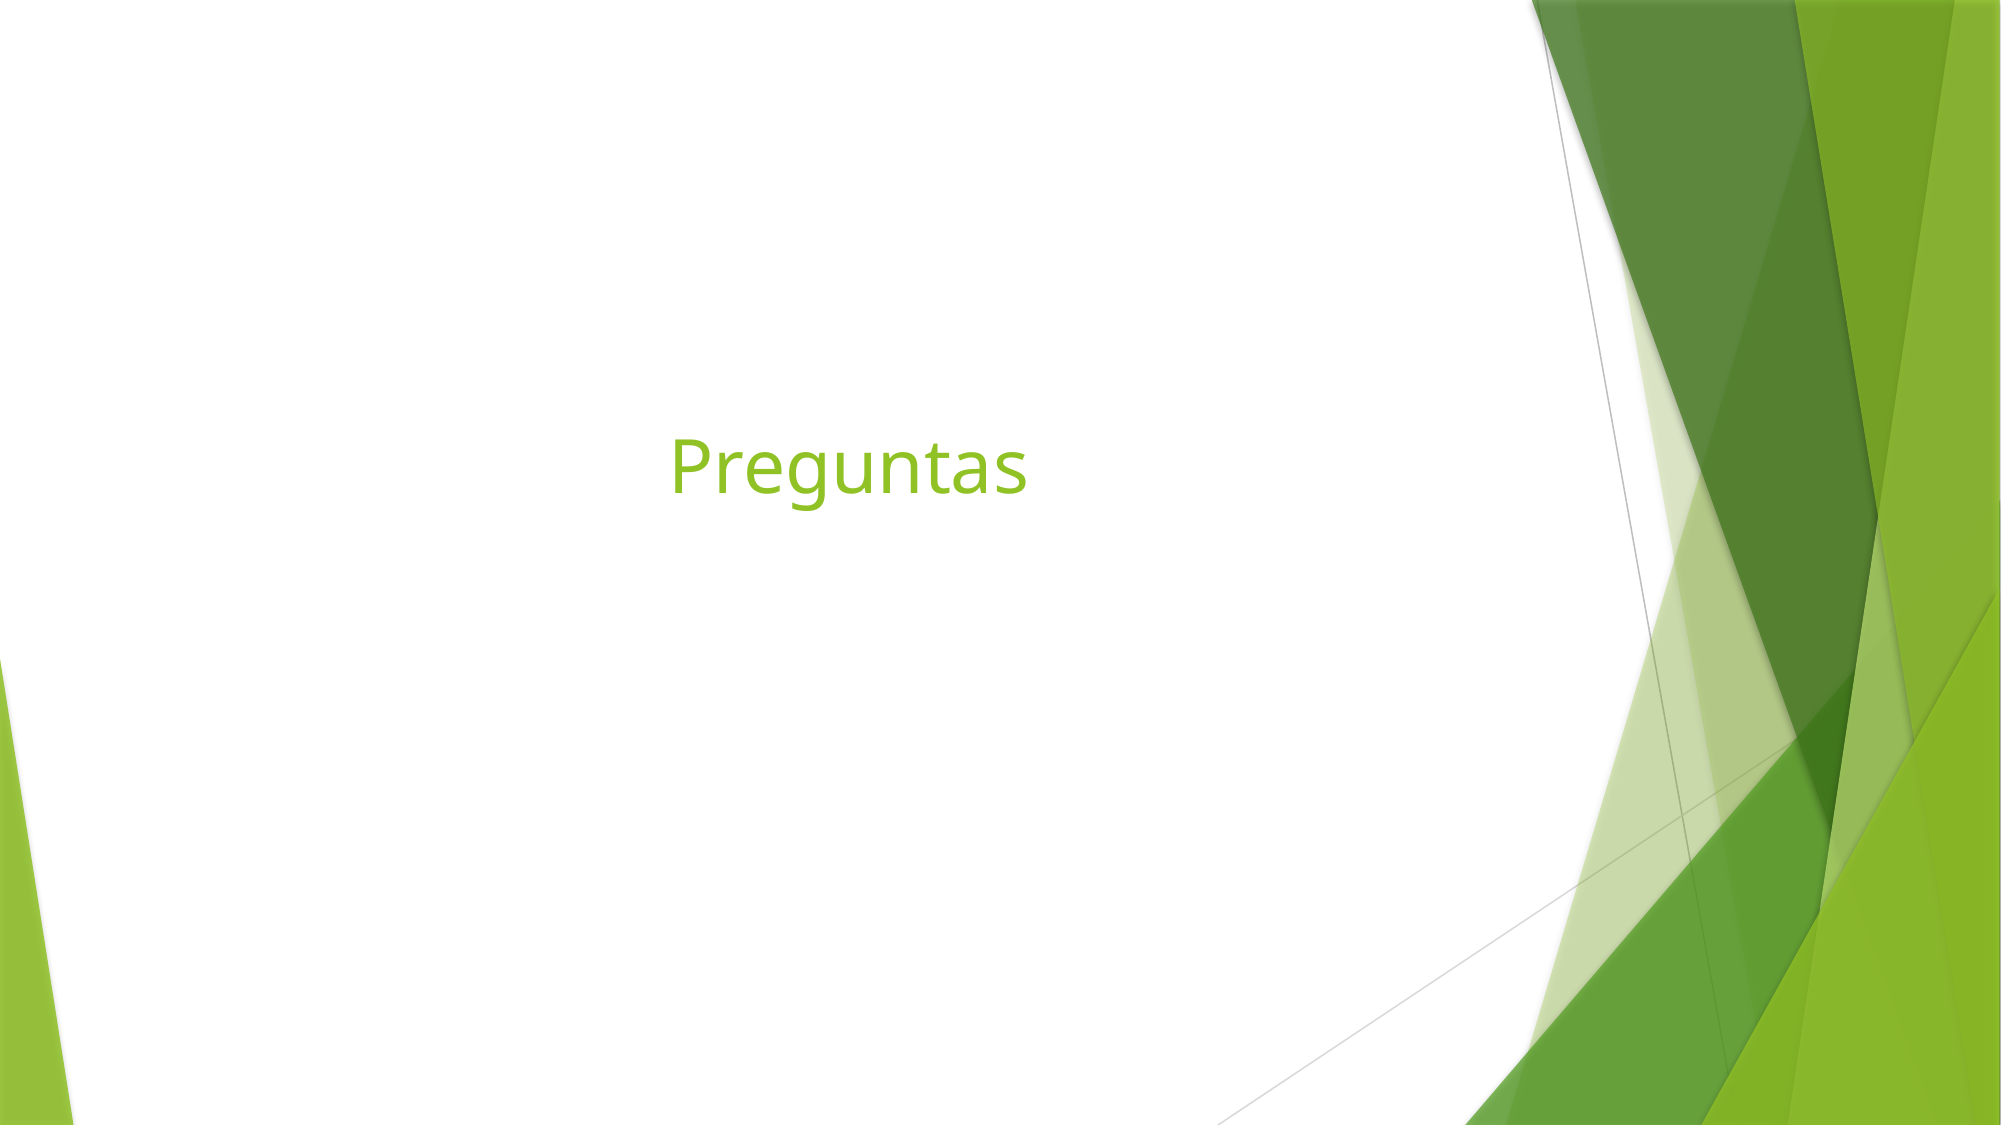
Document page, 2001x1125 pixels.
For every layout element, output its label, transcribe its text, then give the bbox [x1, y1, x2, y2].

title Preguntas [143, 410, 1554, 628]
